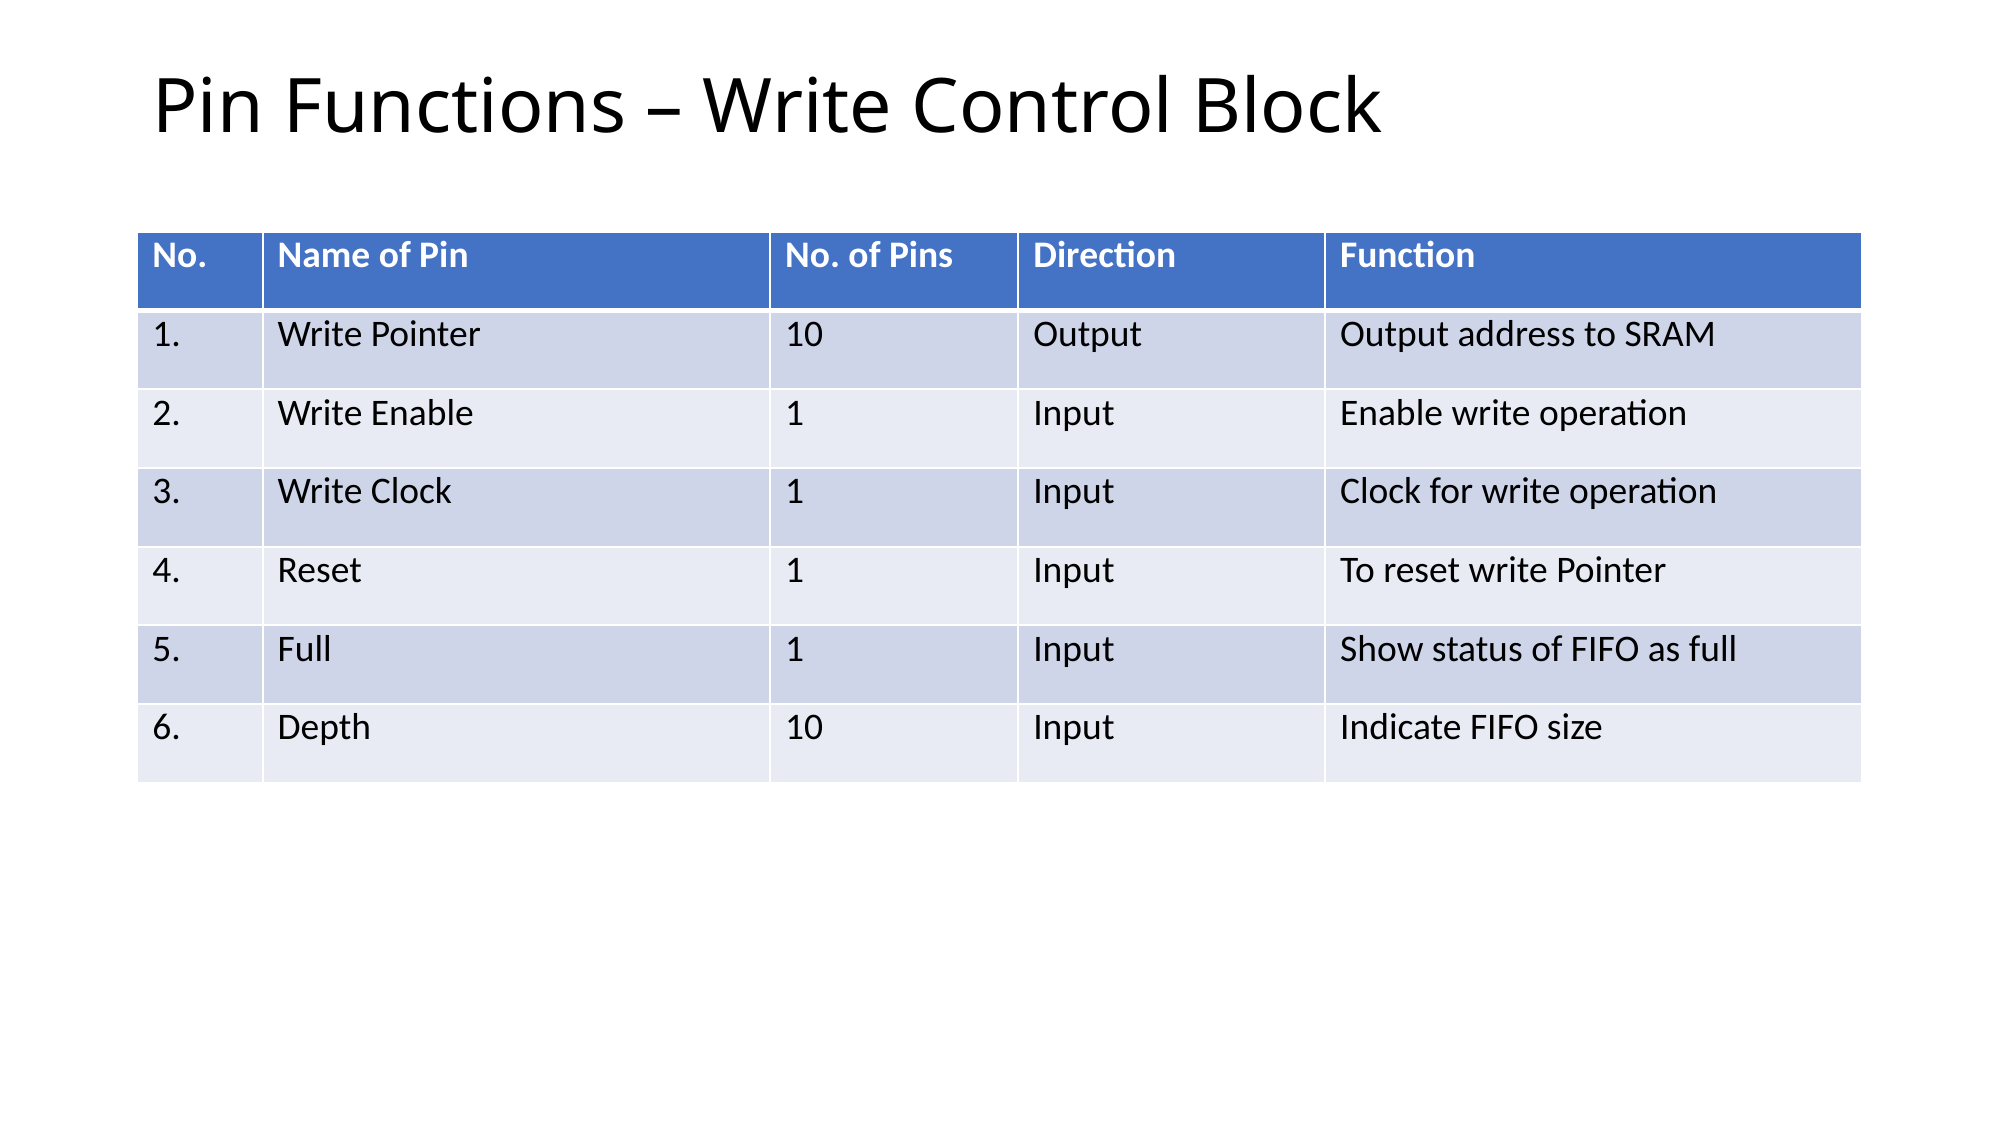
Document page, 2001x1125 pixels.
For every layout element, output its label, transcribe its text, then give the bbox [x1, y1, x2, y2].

table_cell 5. [138, 626, 262, 703]
table_cell 1. [138, 313, 262, 388]
table_cell Depth [264, 705, 769, 782]
table_cell 3. [138, 469, 262, 546]
table_cell Input [1019, 626, 1324, 703]
table_header Name of Pin [264, 233, 769, 308]
table_cell 1 [771, 626, 1017, 703]
table_cell Write Clock [264, 469, 769, 546]
table_cell 4. [138, 548, 262, 624]
table_cell 10 [771, 313, 1017, 388]
table_cell Reset [264, 548, 769, 624]
table_cell Full [264, 626, 769, 703]
table_cell 2. [138, 390, 262, 467]
table_cell Clock for write operation [1326, 469, 1861, 546]
table_cell Input [1019, 390, 1324, 467]
table_cell 1 [771, 548, 1017, 624]
title Pin Functions – Write Control Block [137, 59, 1863, 157]
table_cell Input [1019, 548, 1324, 624]
table_cell 1 [771, 469, 1017, 546]
table_header Direction [1019, 233, 1324, 308]
table_cell Output address to SRAM [1326, 313, 1861, 388]
table_cell Write Enable [264, 390, 769, 467]
table_cell To reset write Pointer [1326, 548, 1861, 624]
table_header Function [1326, 233, 1861, 308]
table_cell 6. [138, 705, 262, 782]
table_cell Enable write operation [1326, 390, 1861, 467]
table_cell Input [1019, 469, 1324, 546]
table_cell Output [1019, 313, 1324, 388]
table_cell 1 [771, 390, 1017, 467]
table_header No. of Pins [771, 233, 1017, 308]
table_header No. [138, 233, 262, 308]
table_cell Write Pointer [264, 313, 769, 388]
table_cell Show status of FIFO as full [1326, 626, 1861, 703]
table_cell Indicate FIFO size [1326, 705, 1861, 782]
table_cell 10 [771, 705, 1017, 782]
table_cell Input [1019, 705, 1324, 782]
